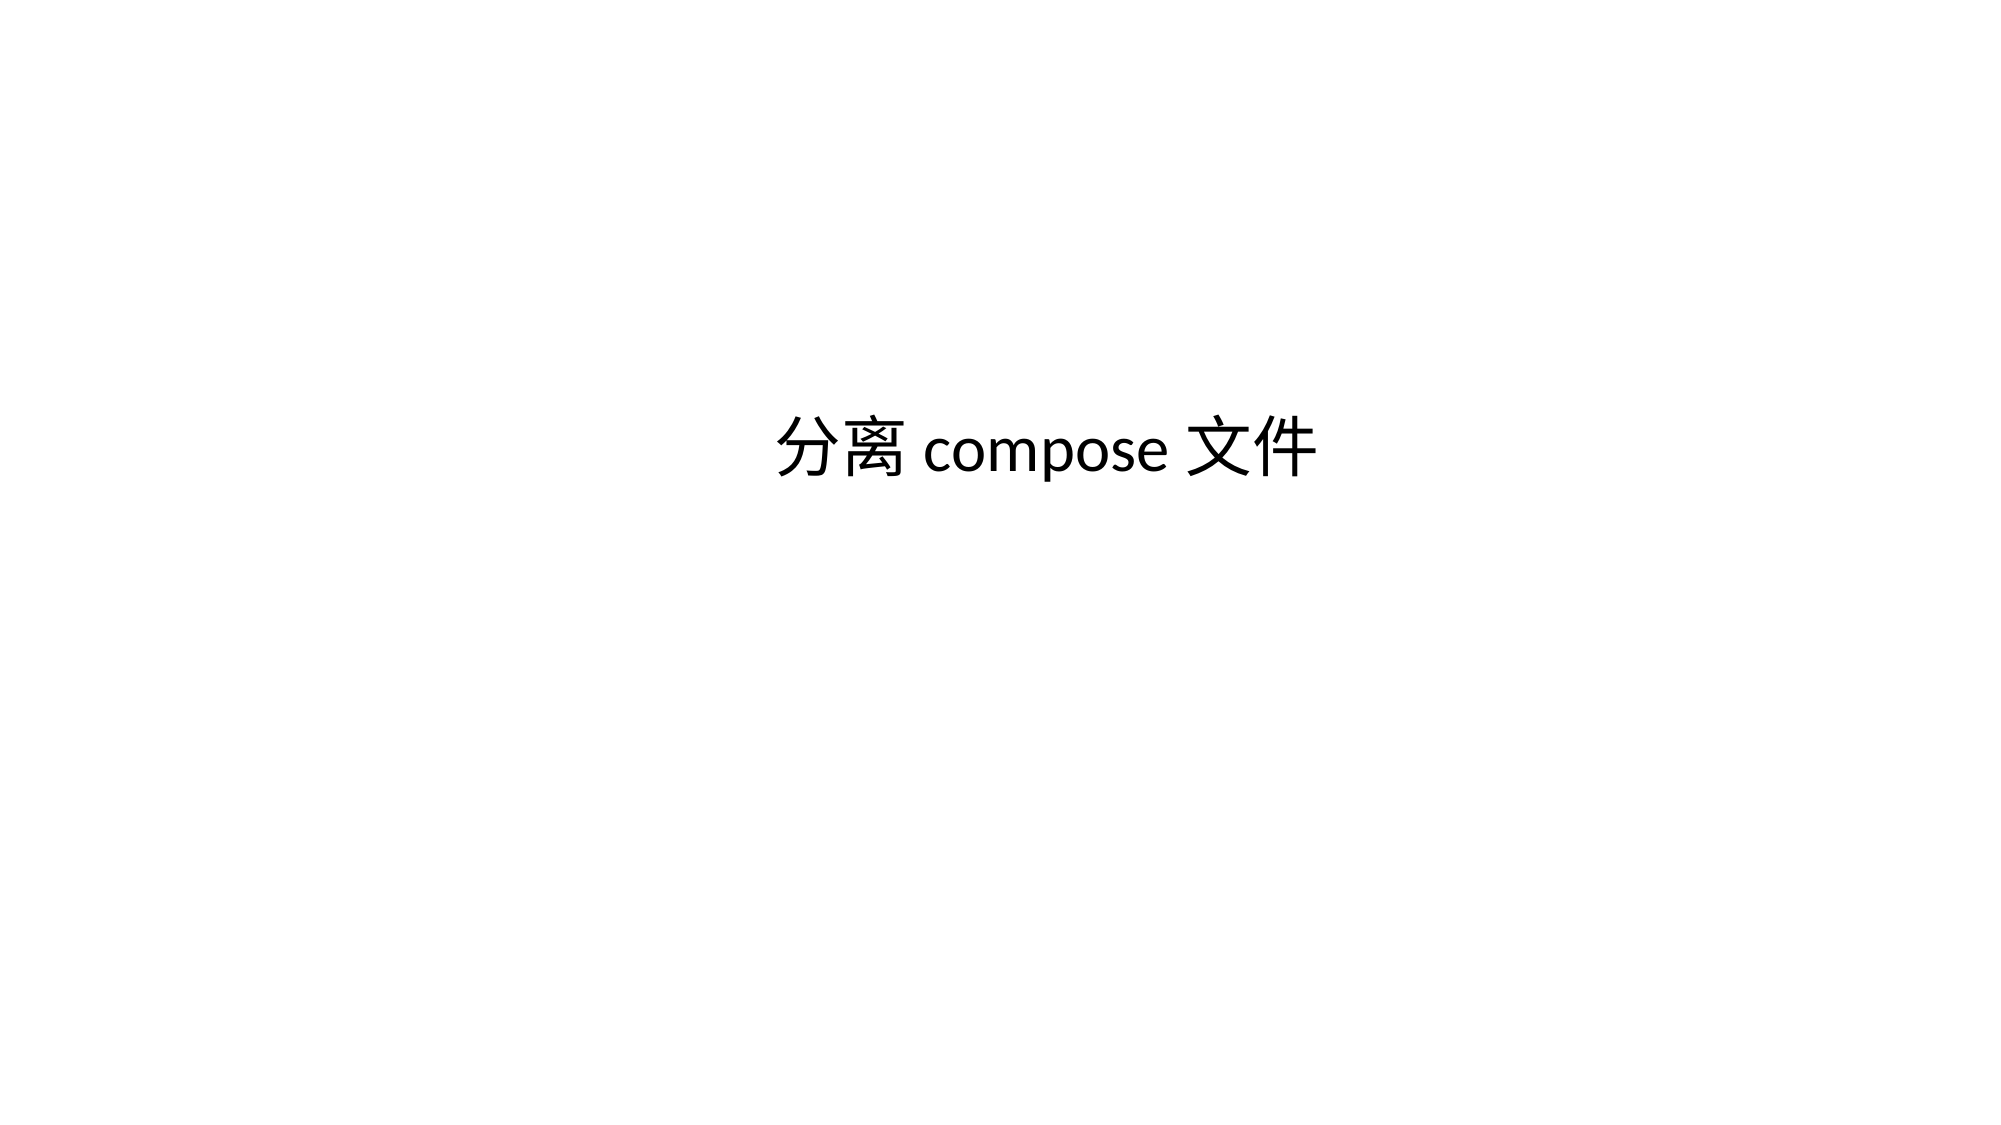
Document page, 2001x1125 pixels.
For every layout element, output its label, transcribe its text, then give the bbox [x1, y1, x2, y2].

text_box 分离compose文件 [431, 397, 1663, 493]
